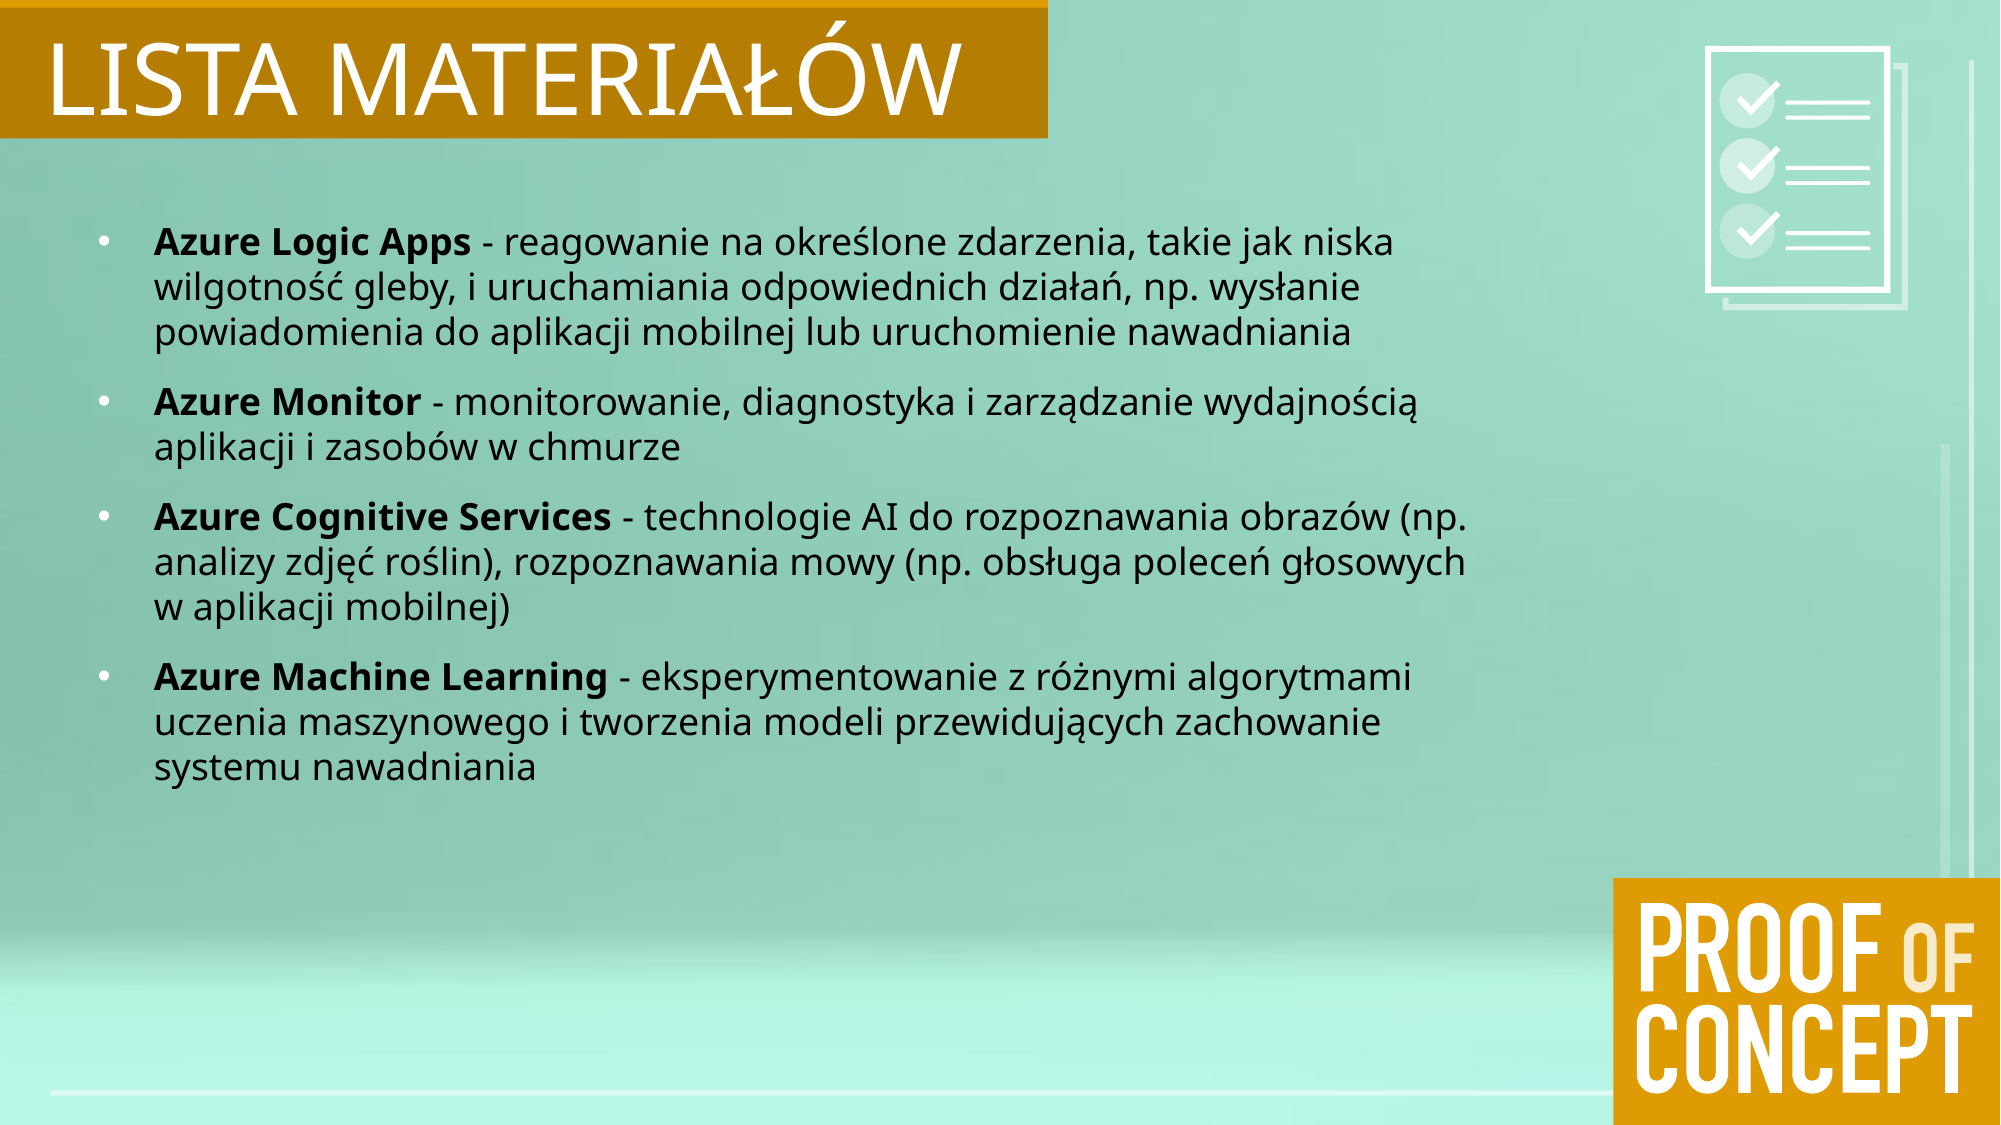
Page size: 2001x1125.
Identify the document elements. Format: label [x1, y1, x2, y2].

text_box [1705, 45, 1908, 311]
picture [0, 0, 2000, 1125]
text_box [1613, 878, 2000, 1125]
